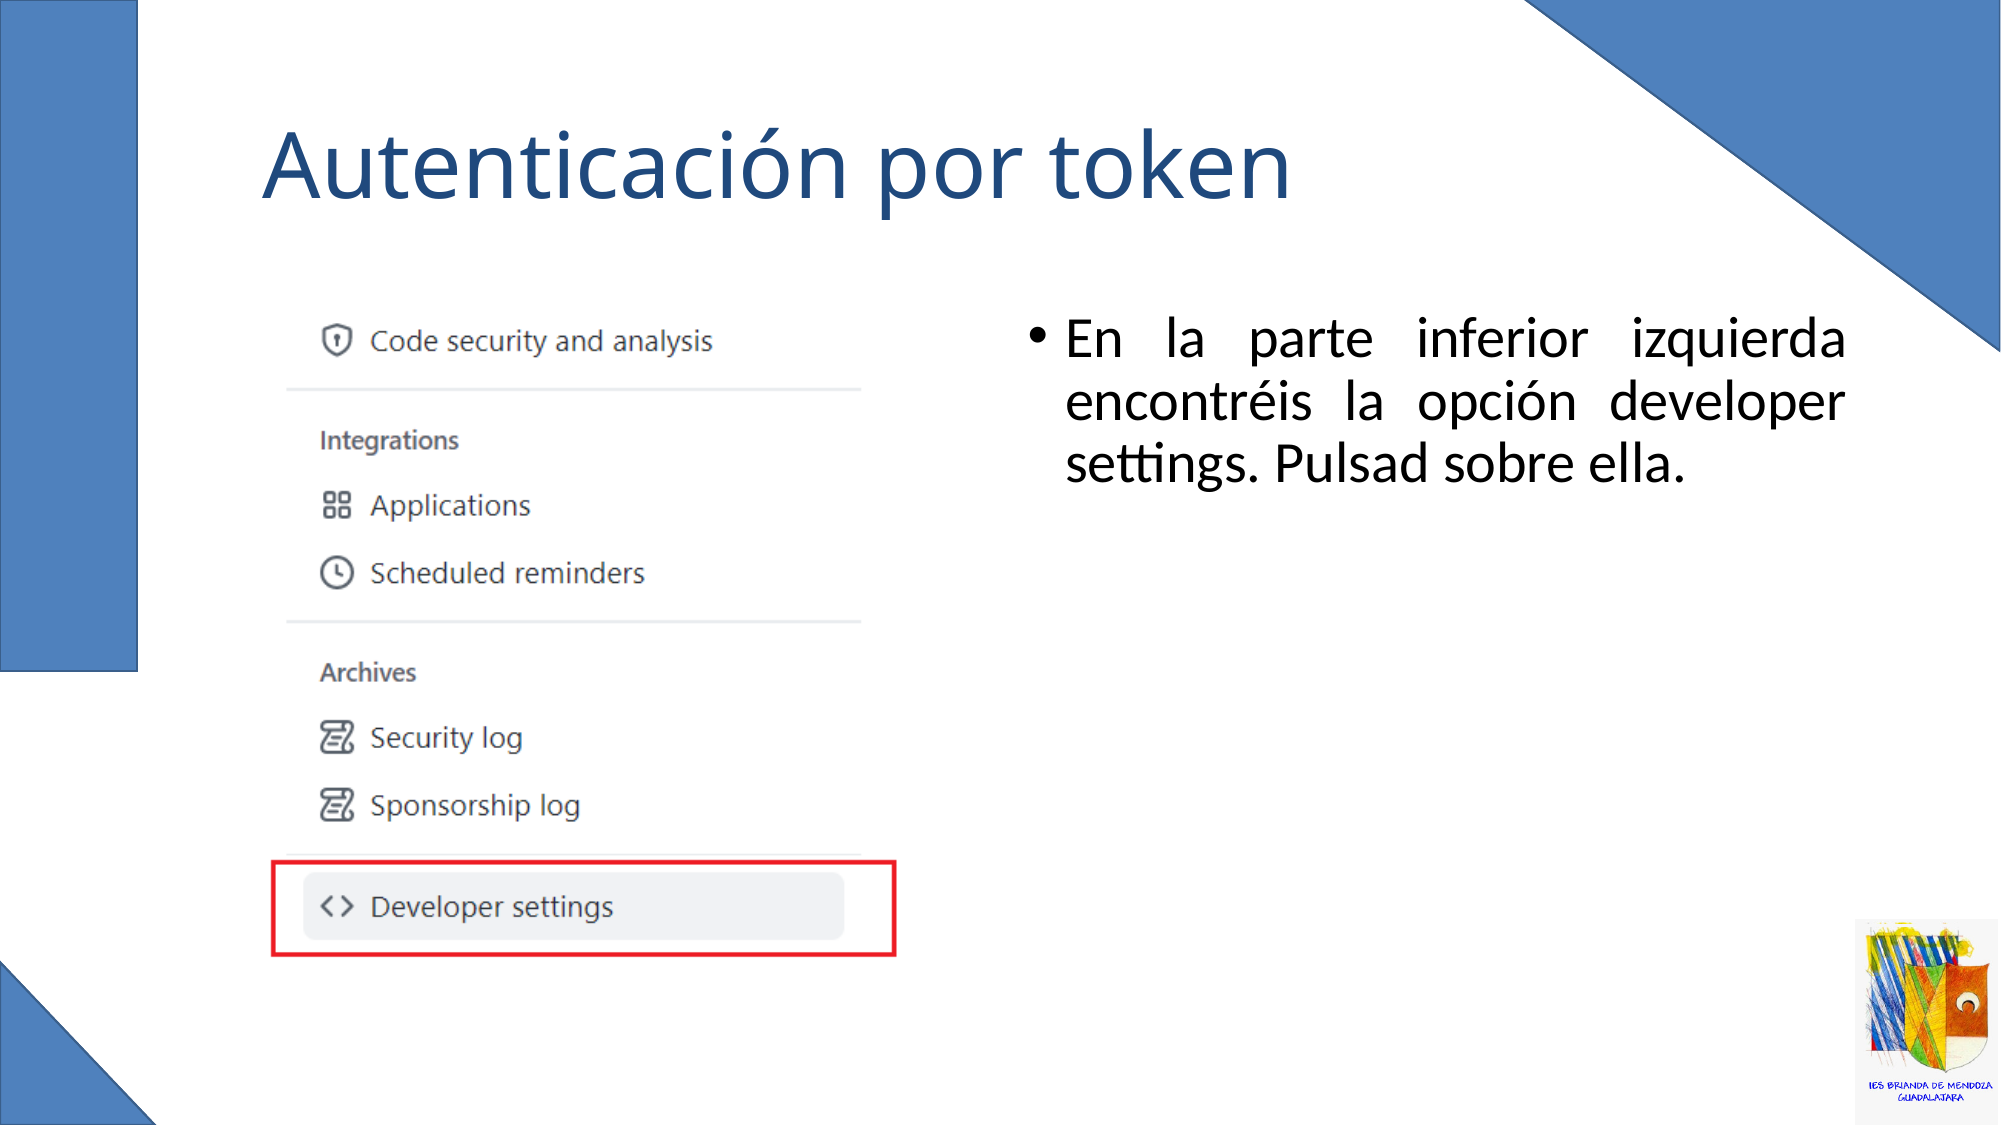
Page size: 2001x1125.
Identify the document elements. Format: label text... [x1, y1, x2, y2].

title Autenticación por token [247, 59, 1605, 278]
list En la parte inferior izquierda encontréis la opción developer settings. Pulsad sobre ella. [1012, 299, 1863, 1014]
picture [176, 299, 949, 1014]
picture [1855, 919, 1998, 1125]
